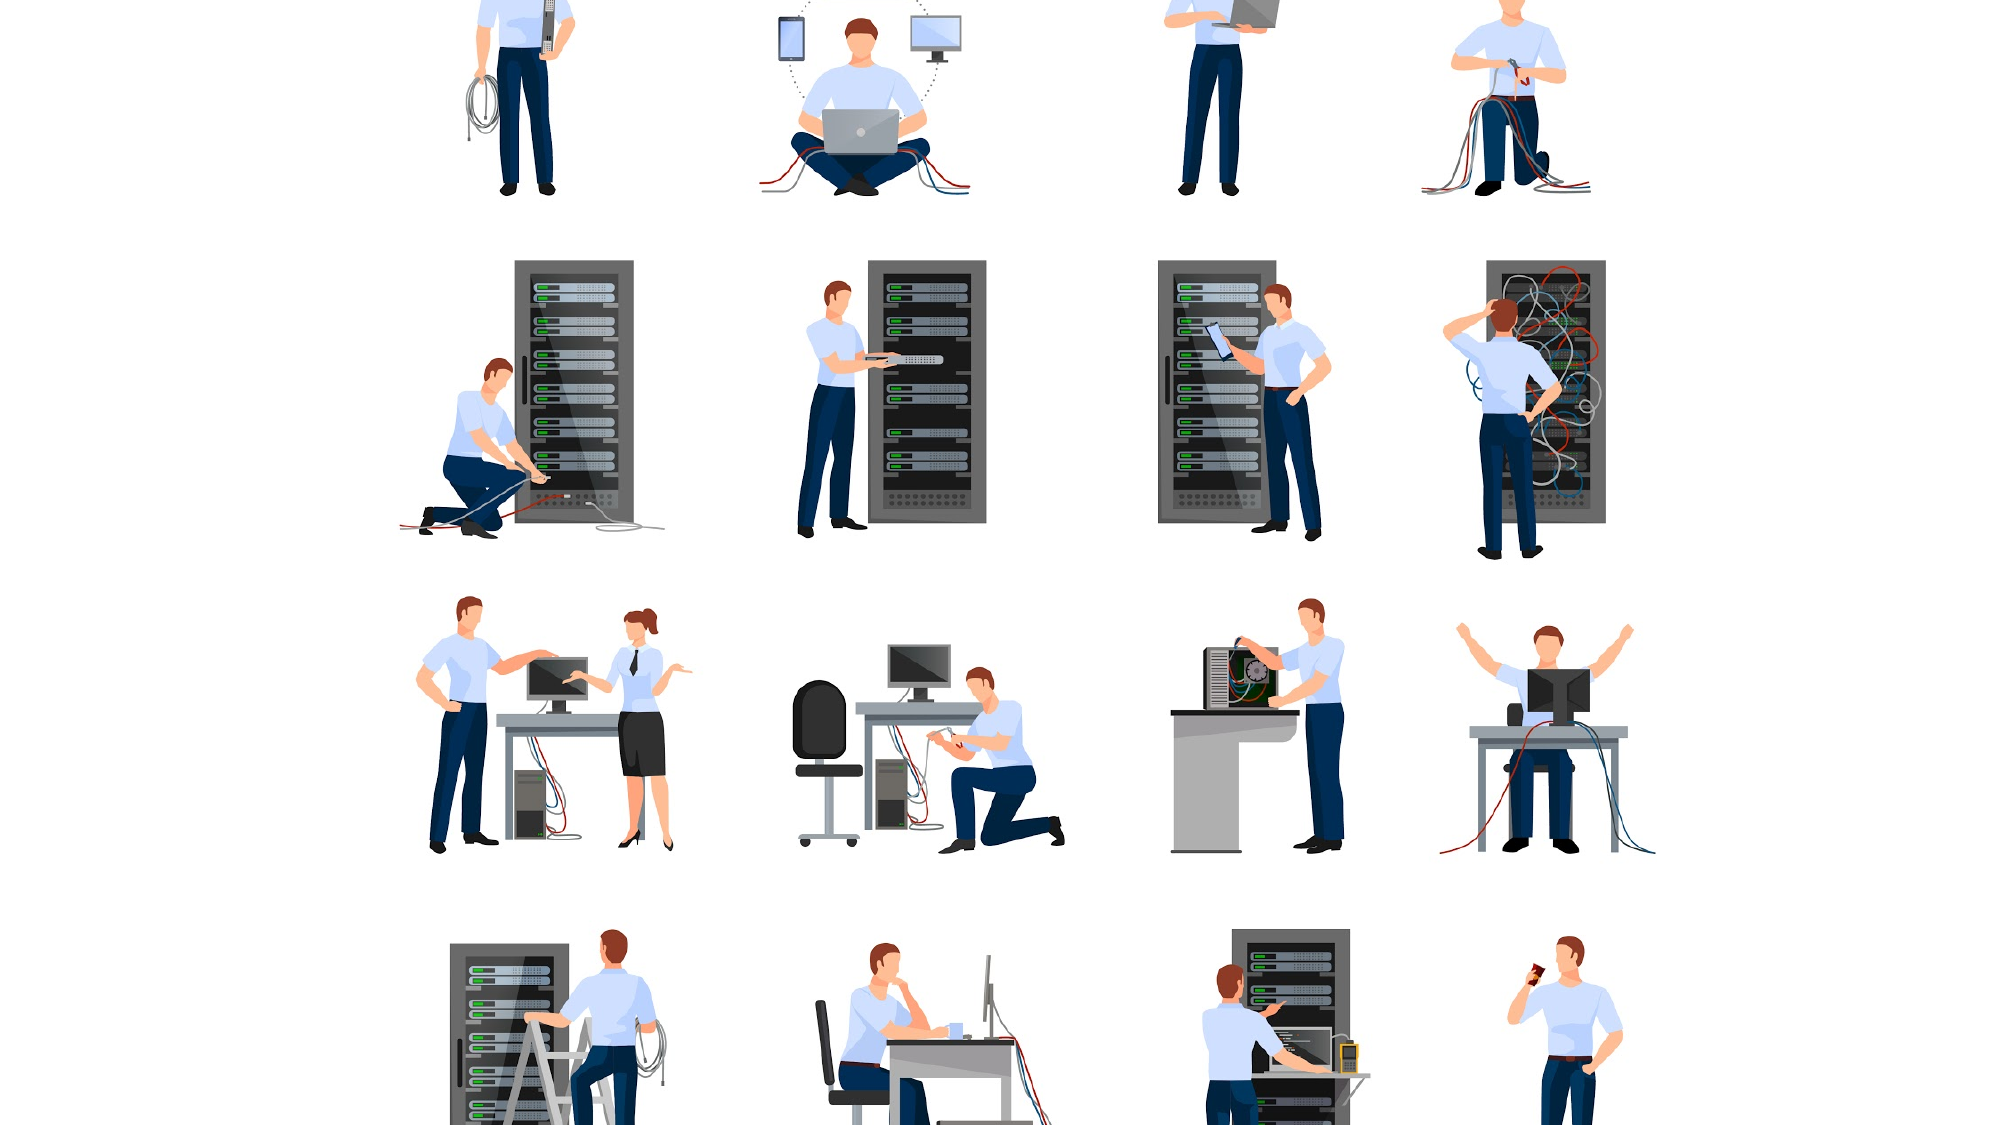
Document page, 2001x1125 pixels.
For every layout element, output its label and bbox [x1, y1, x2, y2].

picture [304, 0, 1728, 1125]
